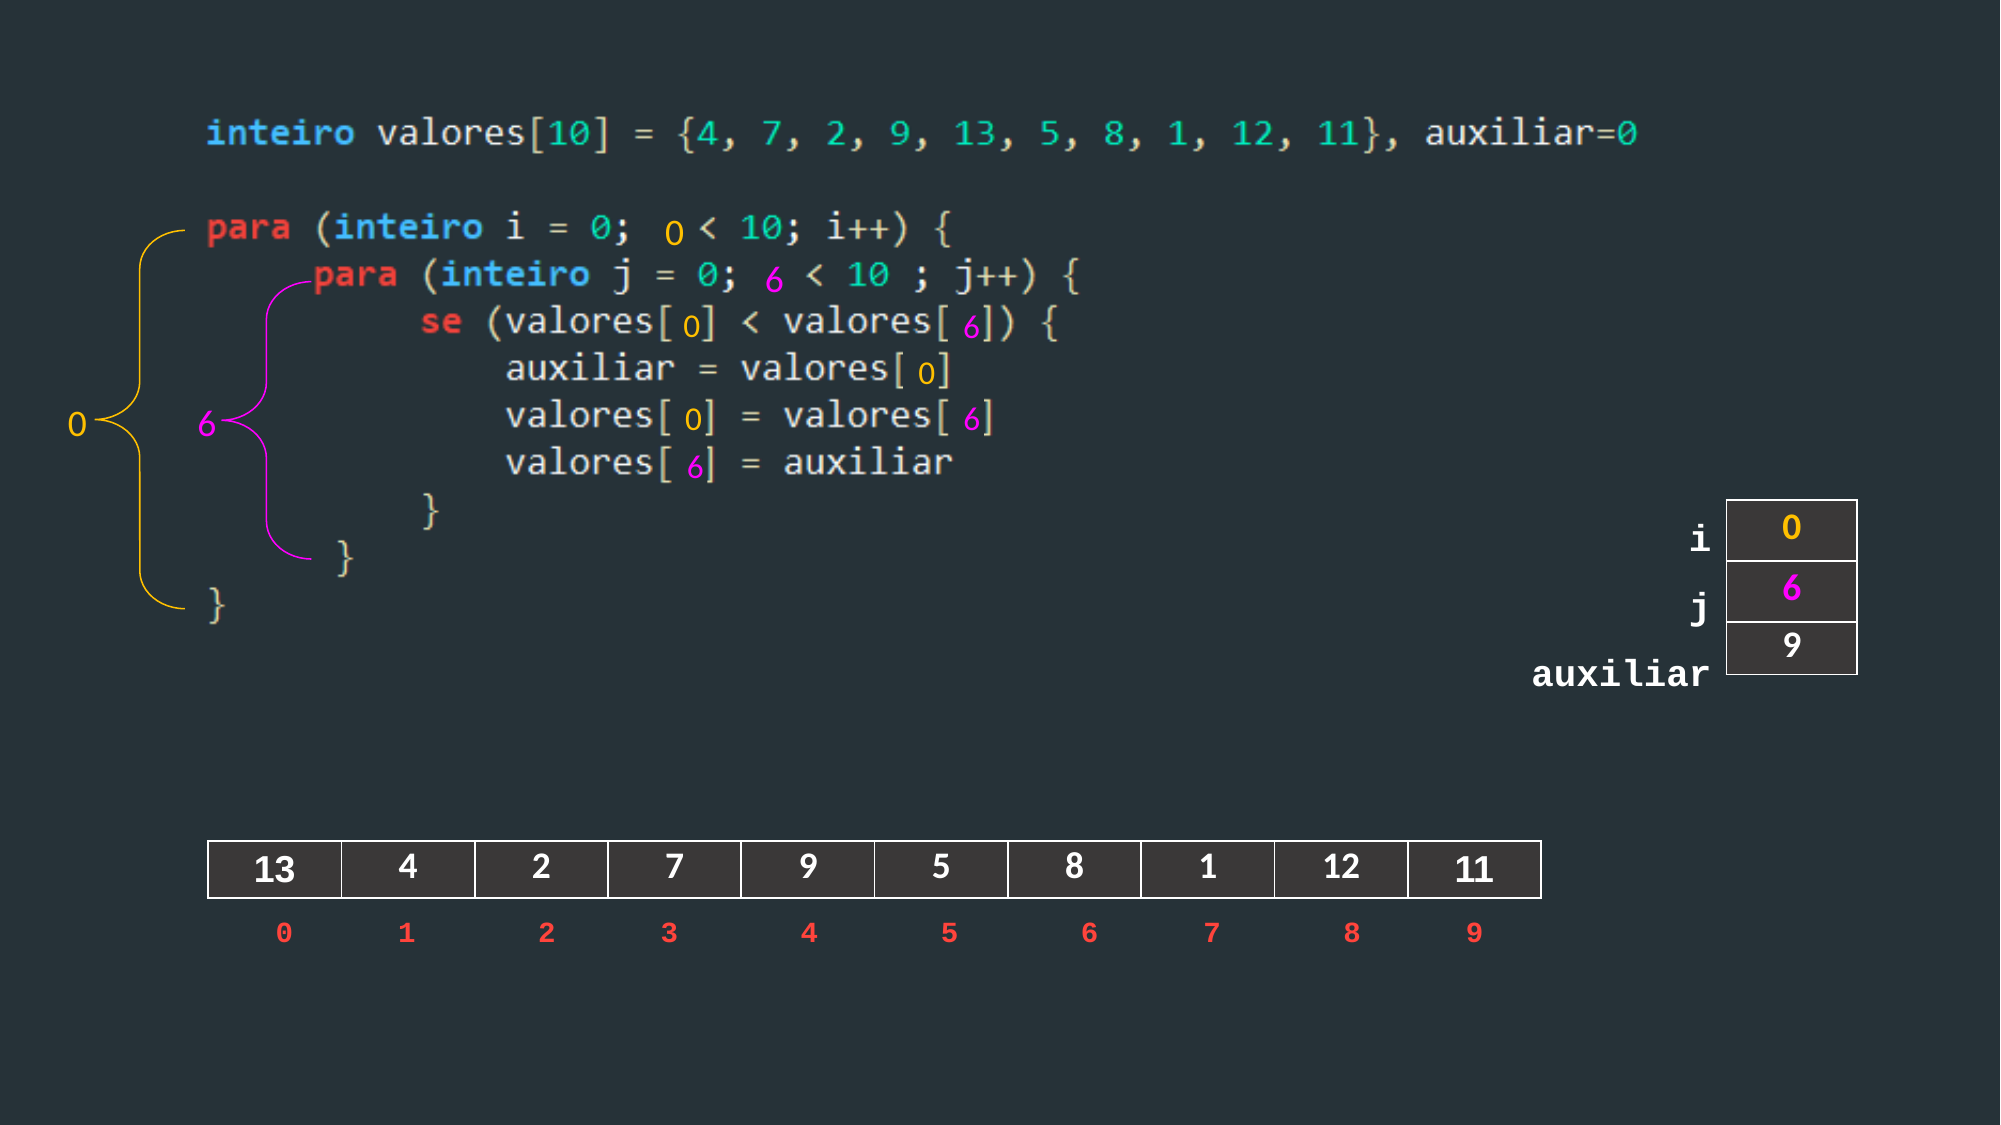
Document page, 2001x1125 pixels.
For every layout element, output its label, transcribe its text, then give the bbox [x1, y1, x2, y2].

text_box 0 1 2 3 4 5 6 7 8 9 [208, 888, 1542, 956]
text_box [52, 230, 185, 609]
picture [204, 111, 1645, 634]
table_cell 9 [1727, 623, 1856, 674]
table_header 12 [1275, 842, 1407, 888]
table_header 4 [342, 842, 474, 888]
table_header 9 [742, 842, 874, 888]
table_header 13 [209, 842, 341, 888]
table_header 8 [1009, 842, 1140, 888]
table_header 11 [1409, 842, 1540, 888]
table_header 2 [476, 842, 607, 888]
table_cell 6 [1727, 562, 1856, 621]
table_header 5 [875, 842, 1007, 888]
text_box i j auxiliar [1443, 484, 1727, 702]
table_header 0 [1727, 501, 1856, 560]
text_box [190, 281, 312, 560]
table_header 1 [1142, 842, 1274, 888]
table_header 7 [609, 842, 740, 888]
